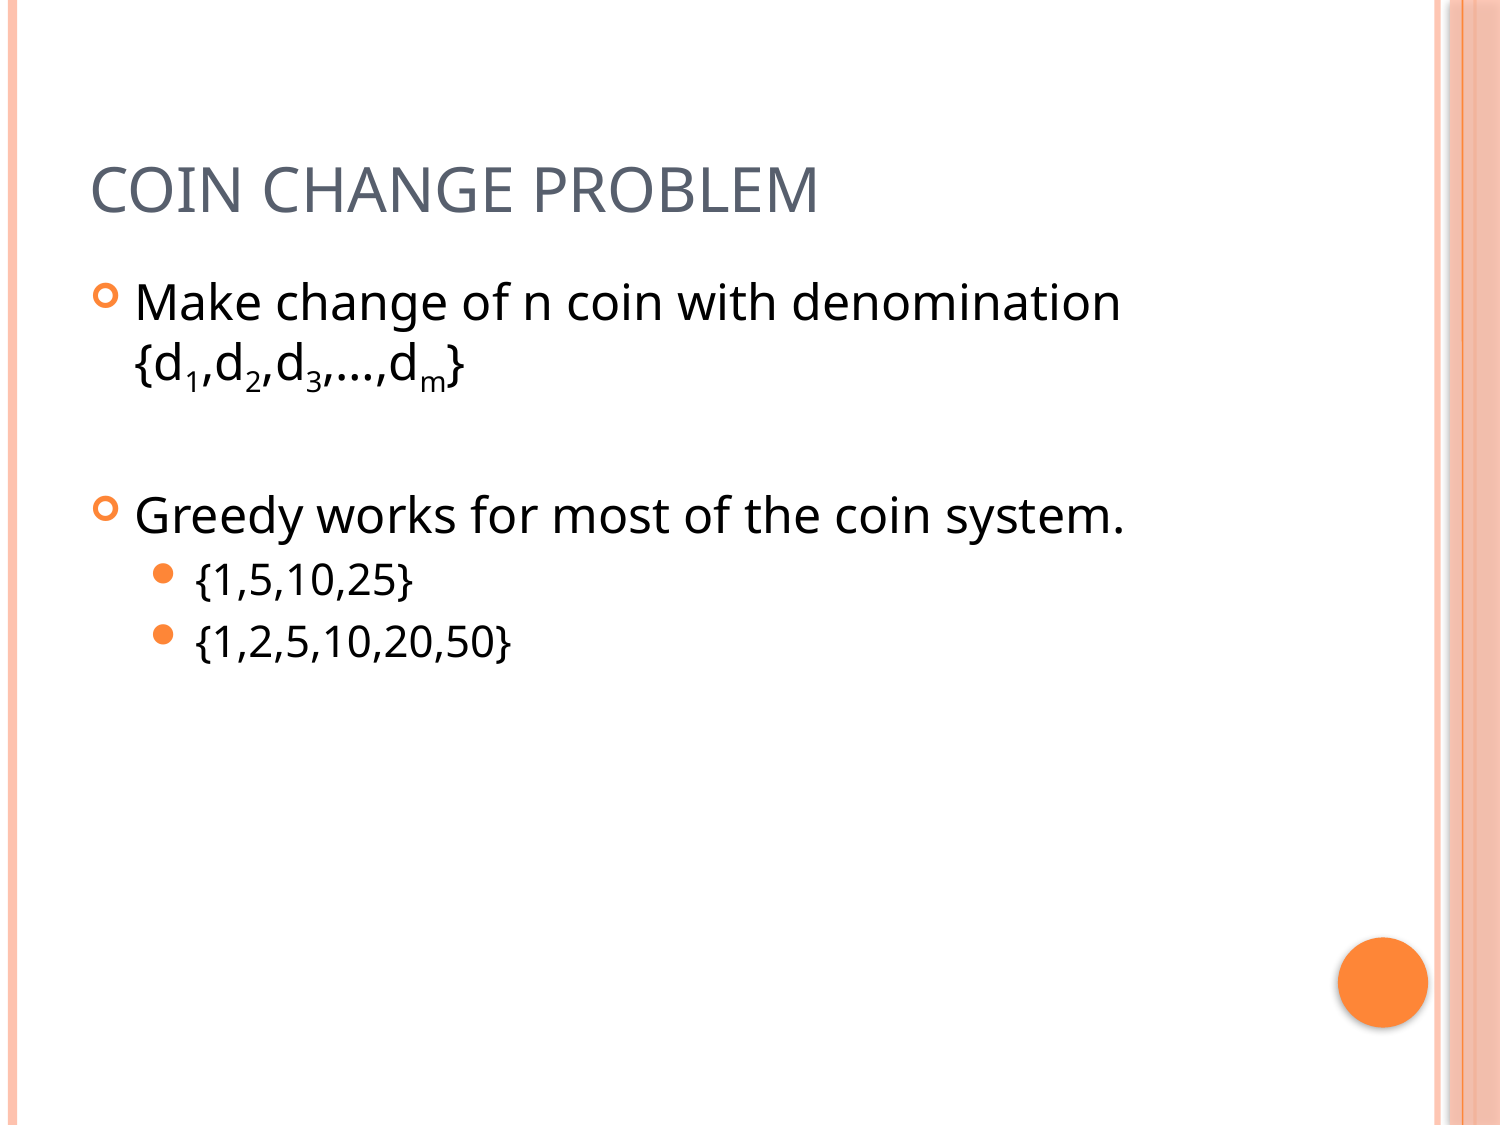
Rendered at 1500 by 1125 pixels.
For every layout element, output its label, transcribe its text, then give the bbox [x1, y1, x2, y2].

title Coin Change Problem [75, 45, 1300, 233]
list Make change of n coin with denomination {d1,d2,d3,…,dm} Greedy works for most of the coin system. {1,5,10,25} {1,2,5,10,20,50} [74, 262, 1301, 1063]
